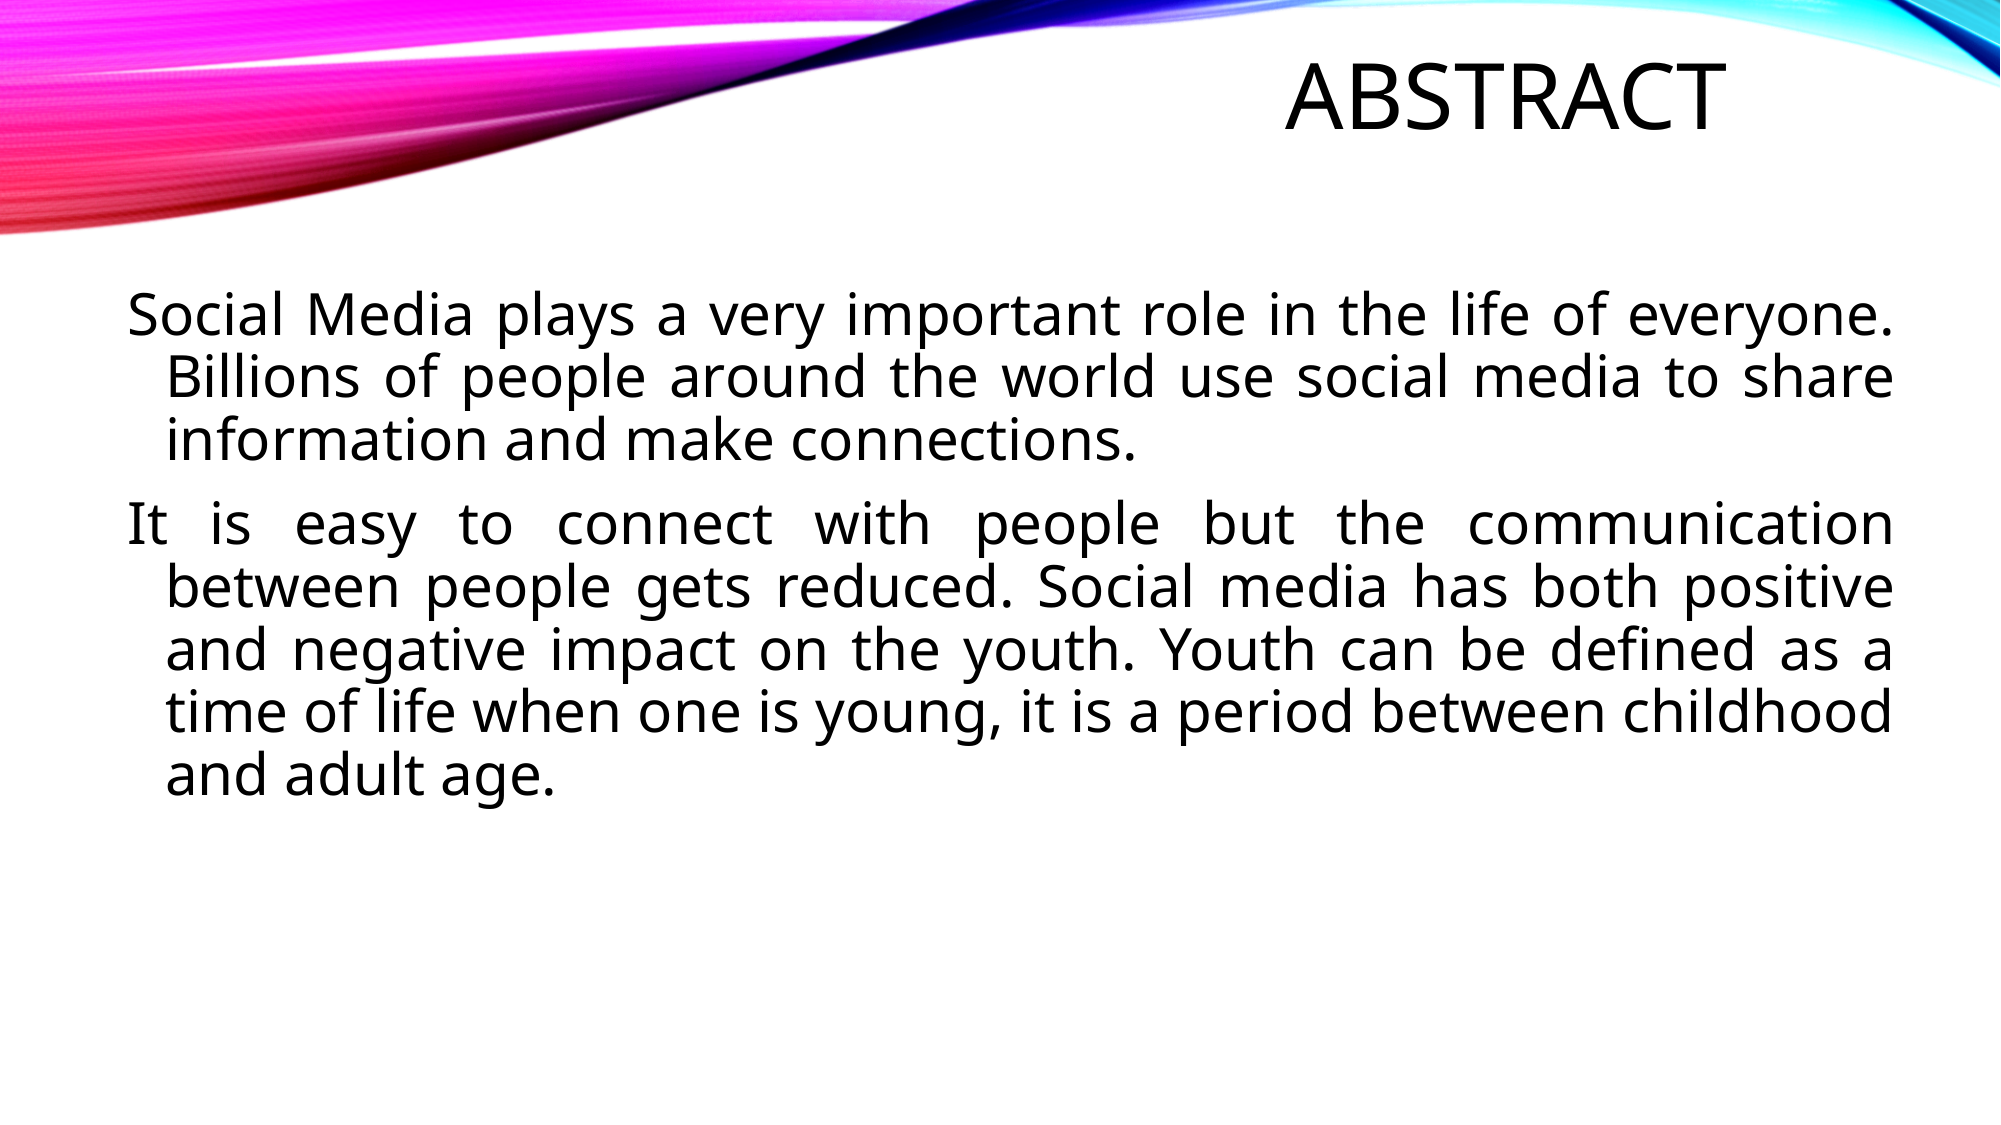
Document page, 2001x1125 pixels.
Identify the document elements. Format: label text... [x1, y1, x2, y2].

list Social Media plays a very important role in the life of everyone. Billions of people around the world use social media to share information and make connections. It is easy to connect with people but the communication between people gets reduced. Social media has both positive and negative impact on the youth. Youth can be defined as a time of life when one is young, it is a period between childhood and adult age. [112, 277, 1911, 1021]
picture [1890, 0, 2000, 75]
picture [0, 0, 2000, 237]
title ABSTRACT [1228, 0, 1744, 201]
picture [1910, 0, 2000, 45]
